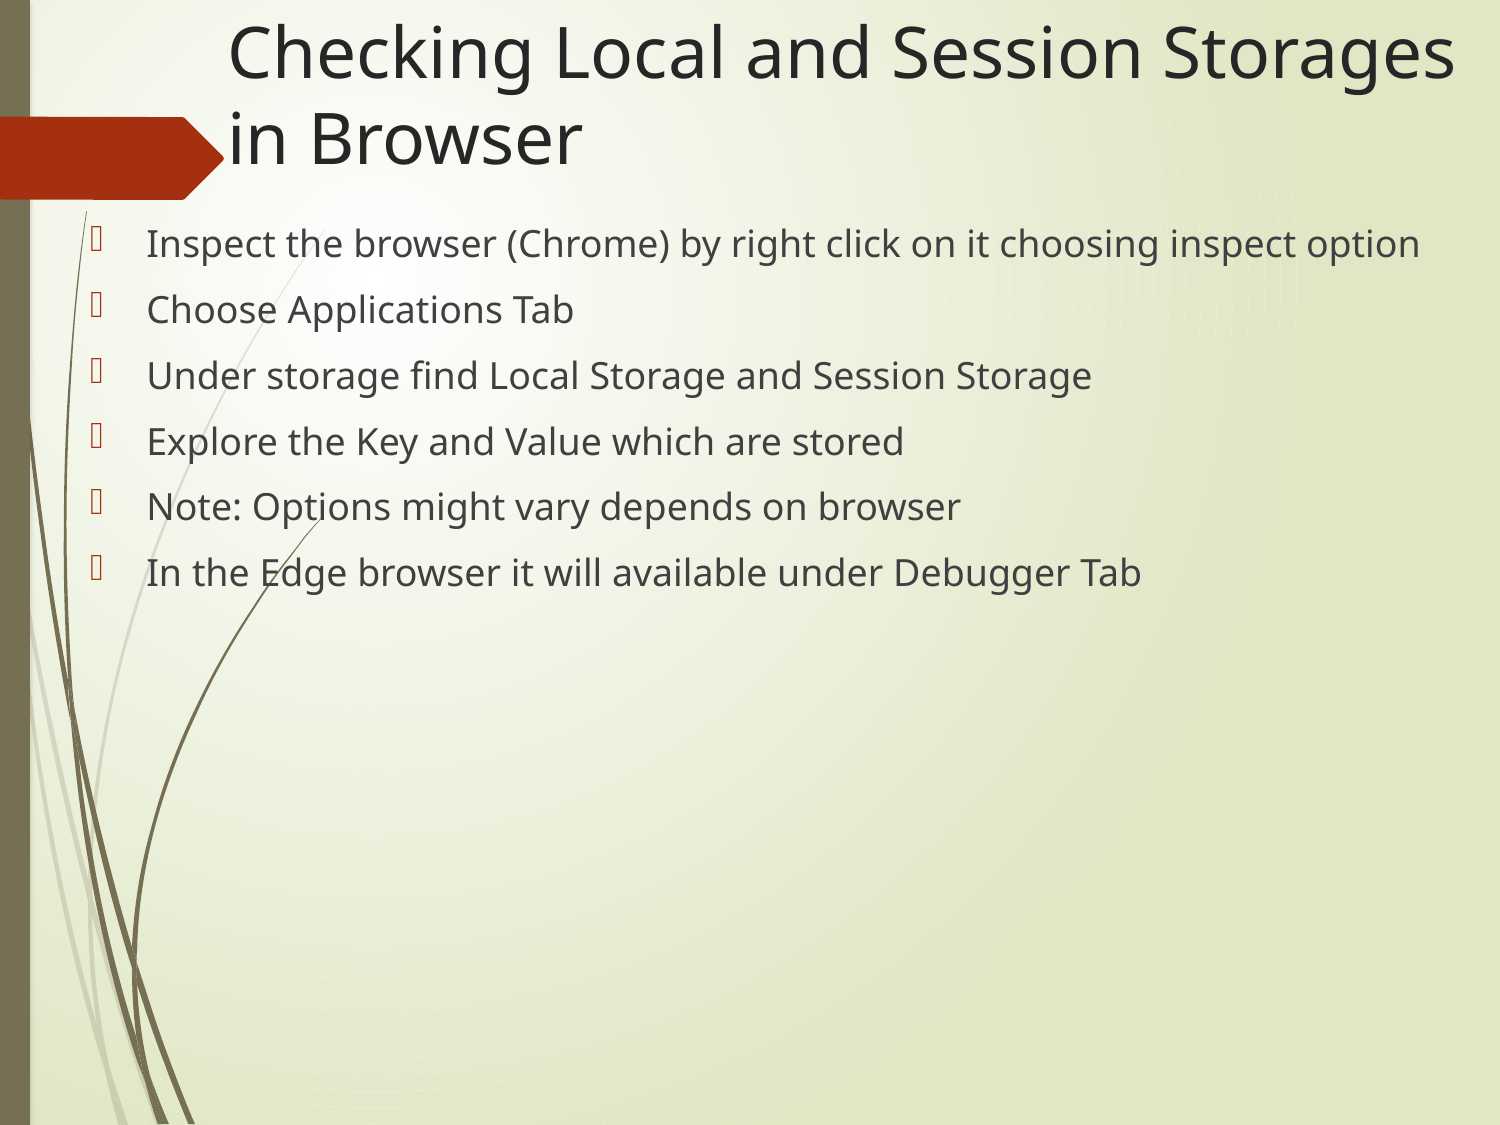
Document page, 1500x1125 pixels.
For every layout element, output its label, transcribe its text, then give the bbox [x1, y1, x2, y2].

list Inspect the browser (Chrome) by right click on it choosing inspect option Choose Applications Tab Under storage find Local Storage and Session Storage Explore the Key and Value which are stored Note: Options might vary depends on browser In the Edge browser it will available under Debugger Tab [75, 212, 1500, 1100]
title Checking Local and Session Storages in Browser [212, 0, 1475, 188]
